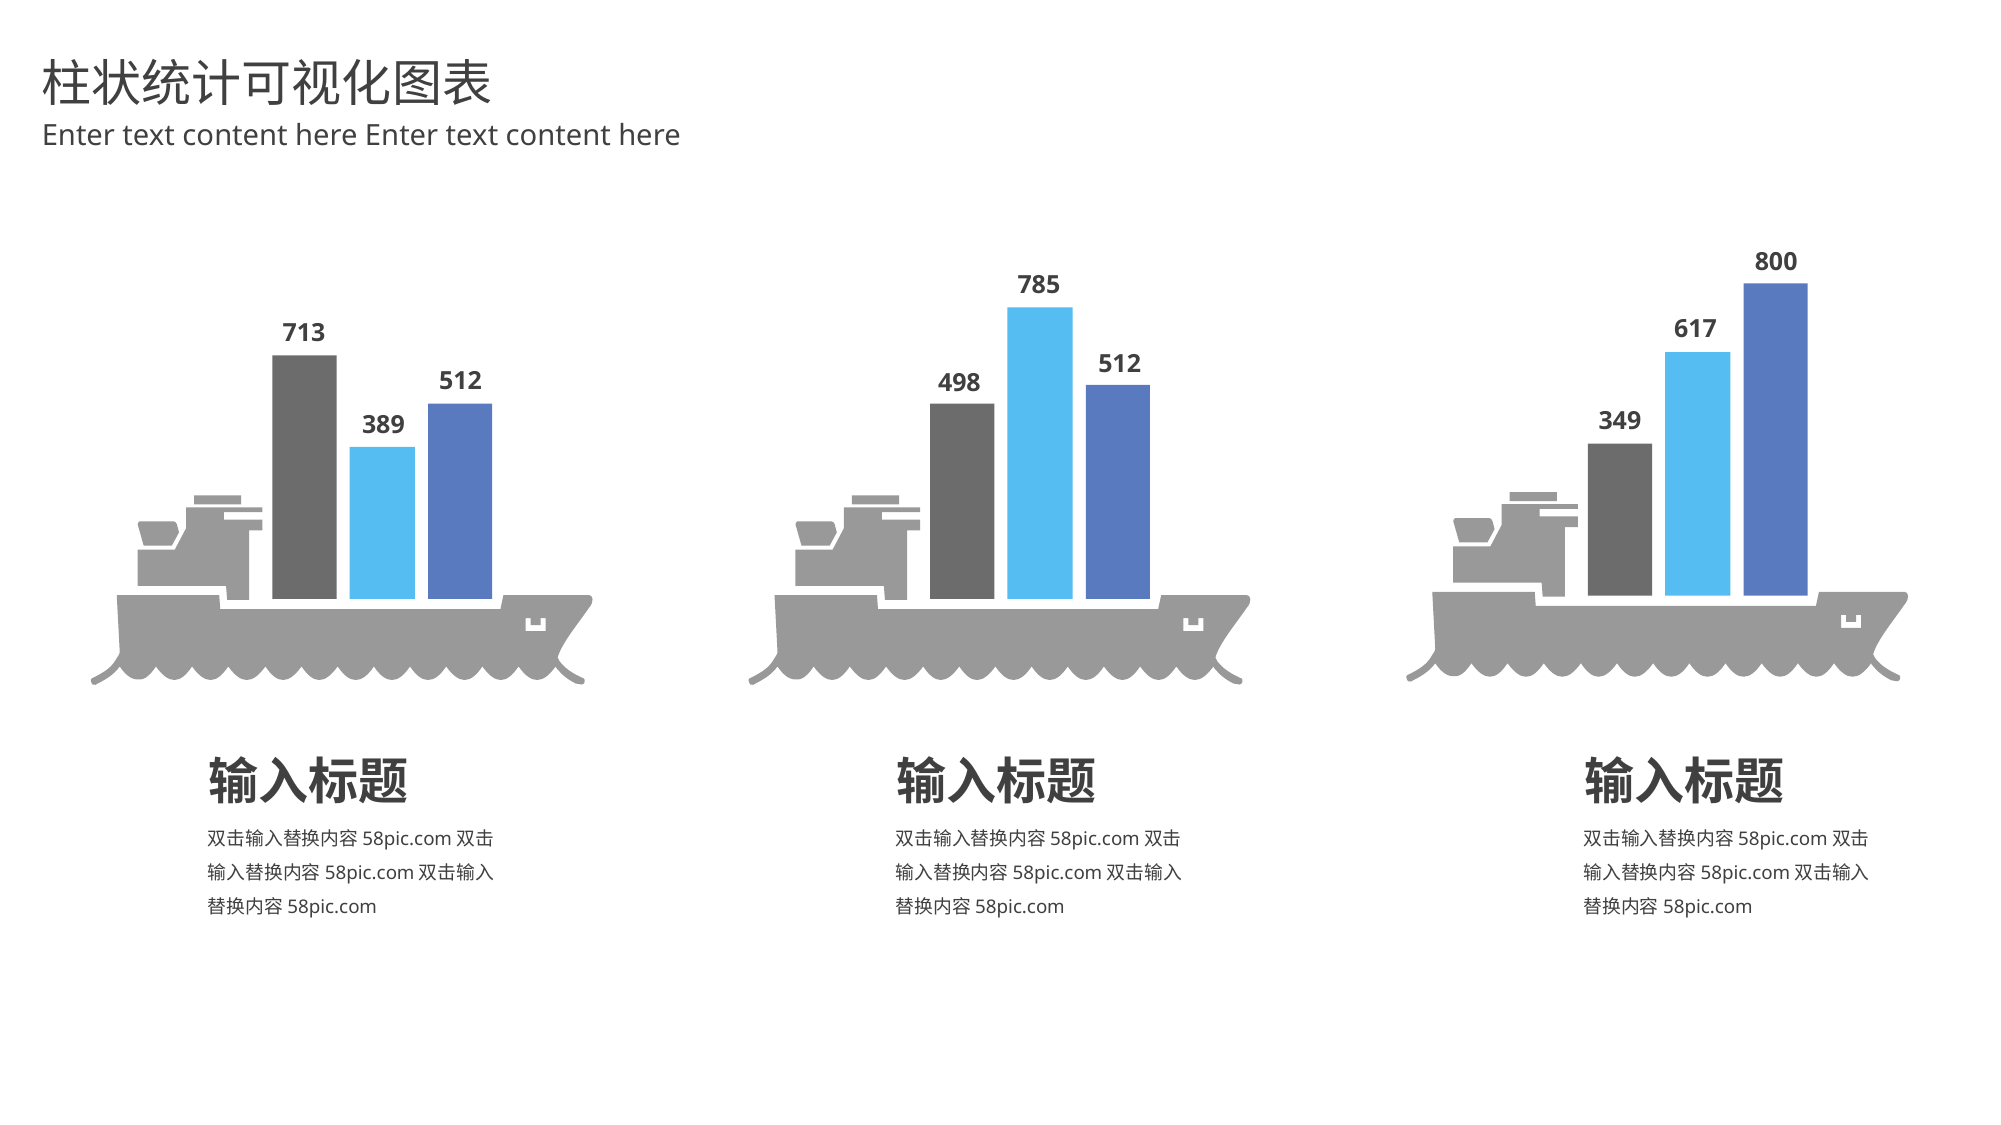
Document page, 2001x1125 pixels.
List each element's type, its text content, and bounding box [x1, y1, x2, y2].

text_box 389 [347, 400, 420, 446]
text_box 800 [1739, 237, 1813, 283]
text_box 柱状统计可视化图表 [27, 43, 595, 108]
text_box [880, 741, 1199, 922]
text_box [1587, 443, 1653, 492]
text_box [1405, 492, 1911, 683]
text_box [428, 403, 493, 495]
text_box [89, 495, 595, 686]
text_box 512 [424, 356, 497, 402]
text_box 617 [1659, 304, 1732, 350]
text_box [1743, 283, 1808, 492]
text_box [1085, 385, 1150, 495]
text_box [1665, 352, 1731, 492]
text_box [930, 404, 995, 495]
text_box [1007, 307, 1073, 495]
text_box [1568, 741, 1887, 922]
text_box [349, 446, 415, 495]
text_box 713 [267, 309, 341, 355]
text_box [272, 355, 337, 495]
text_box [747, 495, 1253, 686]
text_box Enter text content here Enter text content here [27, 108, 963, 159]
text_box 785 [1002, 260, 1076, 306]
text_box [192, 741, 511, 922]
text_box 512 [1083, 339, 1157, 385]
text_box 498 [923, 359, 996, 404]
text_box 349 [1583, 396, 1657, 442]
